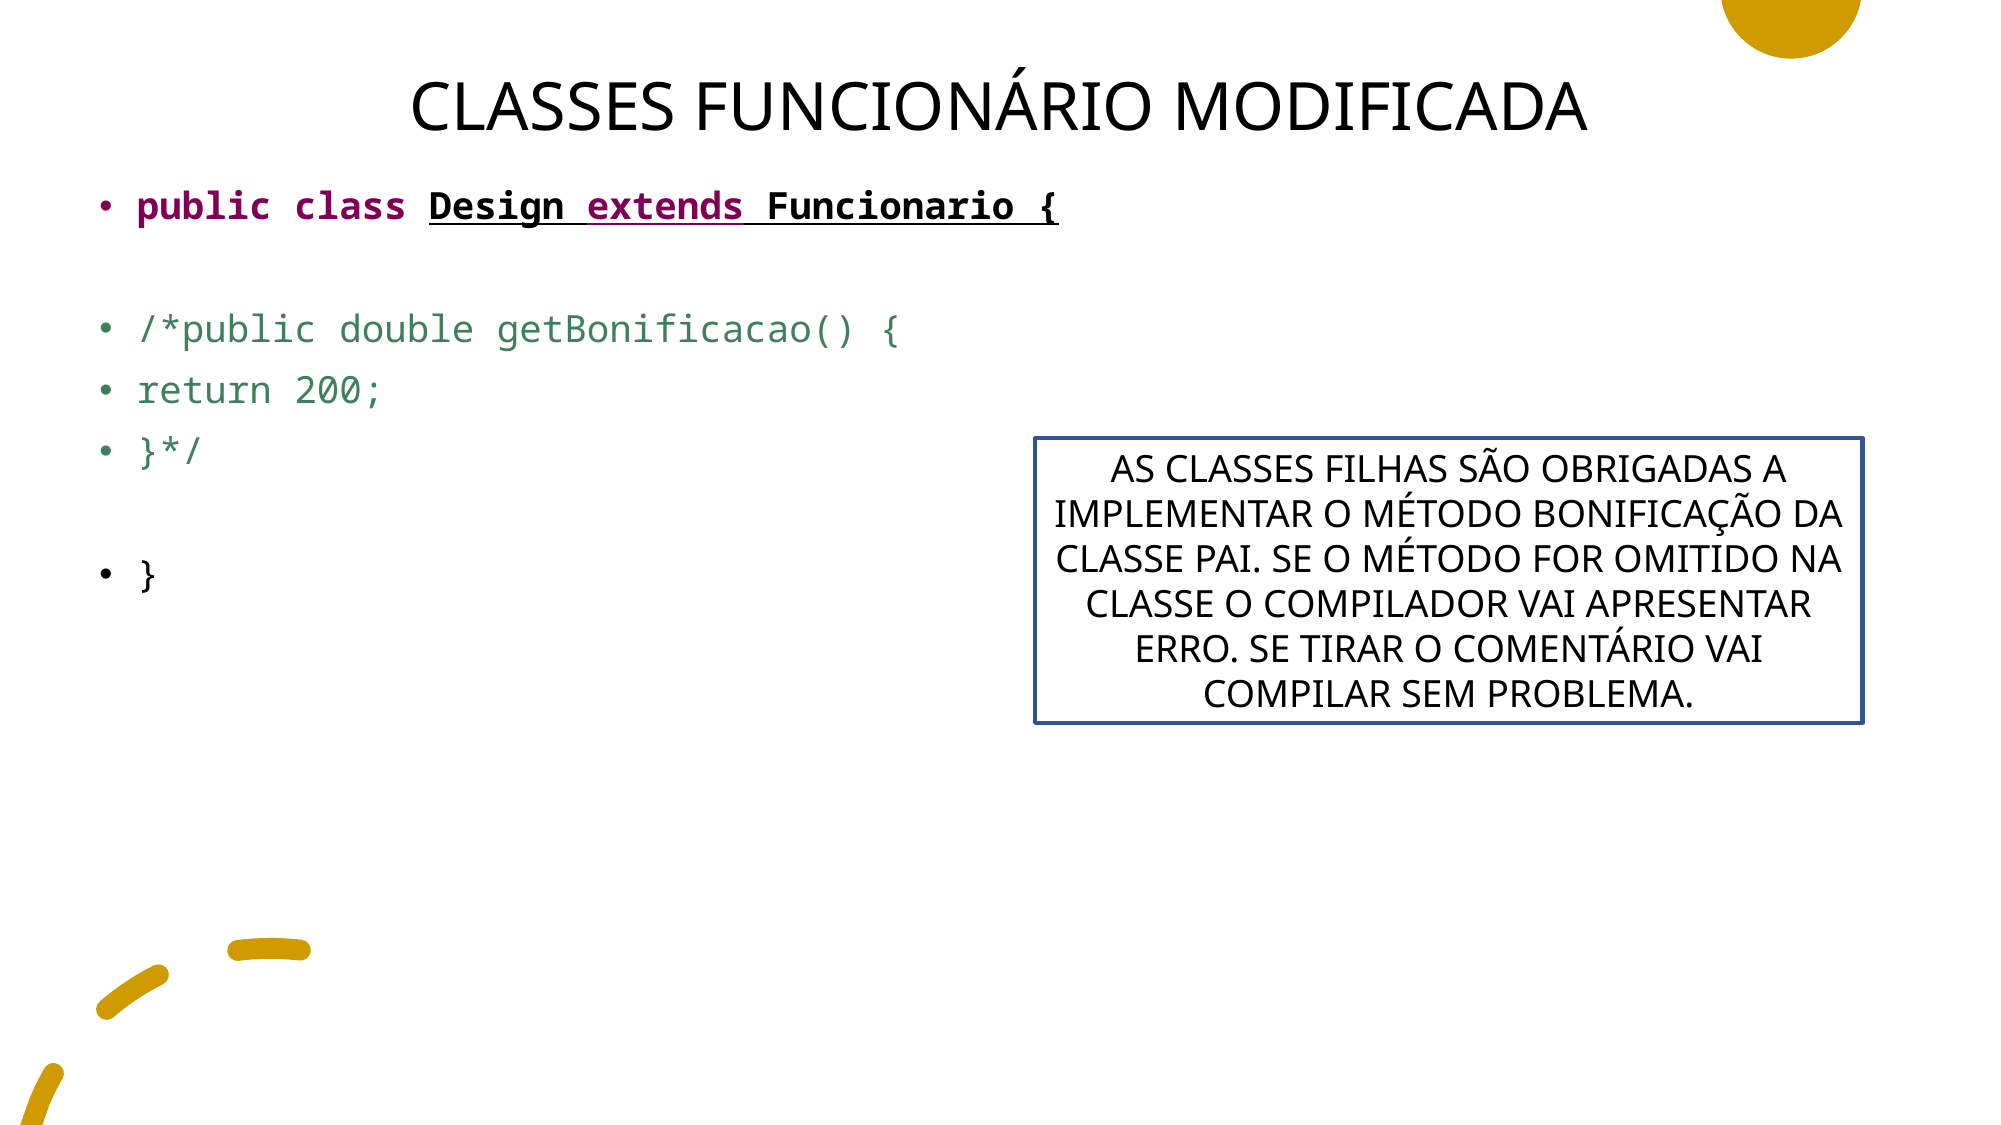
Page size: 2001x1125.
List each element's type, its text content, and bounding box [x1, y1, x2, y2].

list public class Design extends Funcionario { /*public double getBonificacao() { return 200; }*/ } [84, 179, 1810, 1113]
text_box AS CLASSES FILHAS SÃO OBRIGADAS A IMPLEMENTAR O MÉTODO BONIFICAÇÃO DA CLASSE PAI. SE O MÉTODO FOR OMITIDO NA CLASSE O COMPILADOR VAI APRESENTAR ERRO. SE TIRAR O COMENTÁRIO VAI COMPILAR SEM PROBLEMA. [1035, 438, 1863, 723]
title CLASSES FUNCIONÁRIO MODIFICADA [137, 0, 1863, 218]
